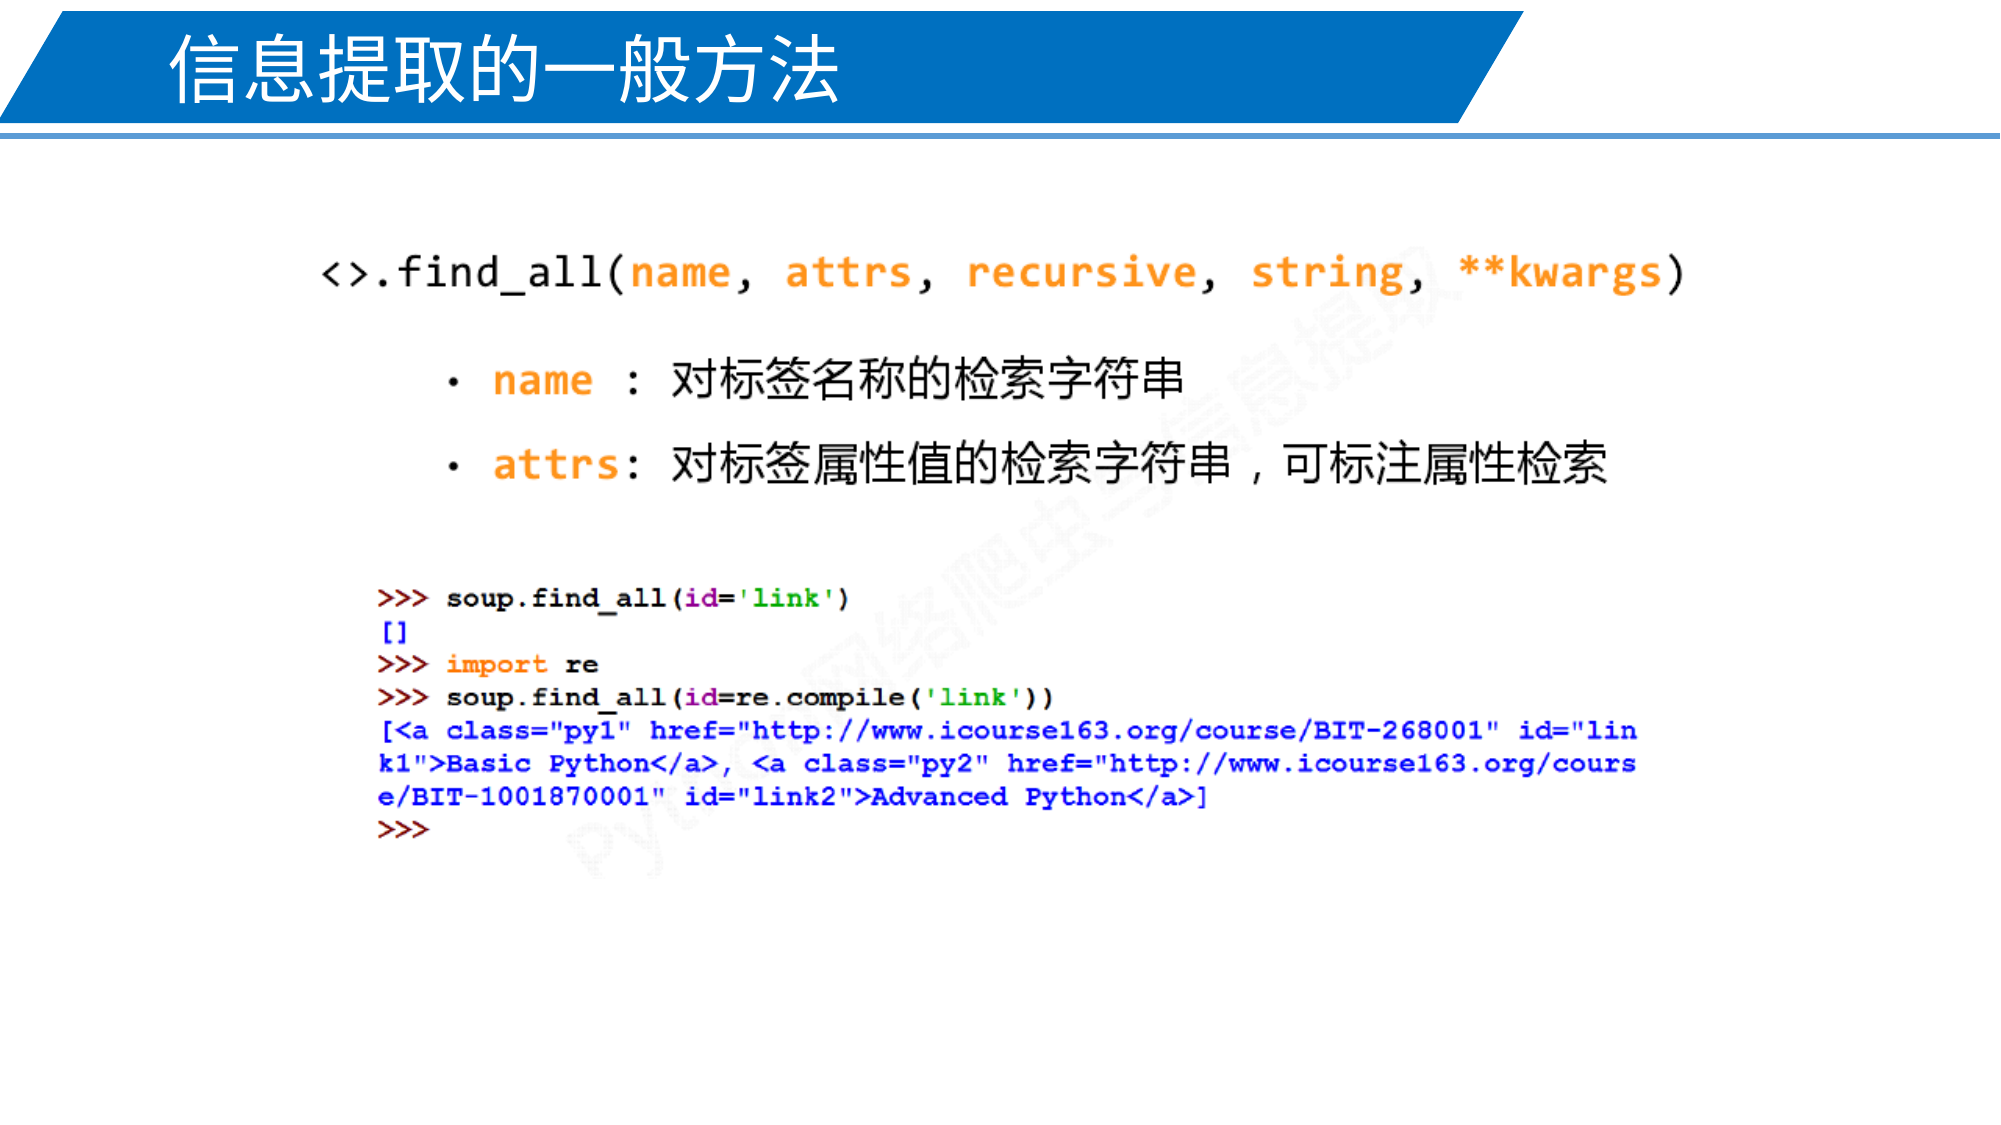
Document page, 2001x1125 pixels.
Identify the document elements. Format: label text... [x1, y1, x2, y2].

text_box 信息提取的一般方法 [0, 11, 1524, 124]
picture [299, 245, 1701, 879]
